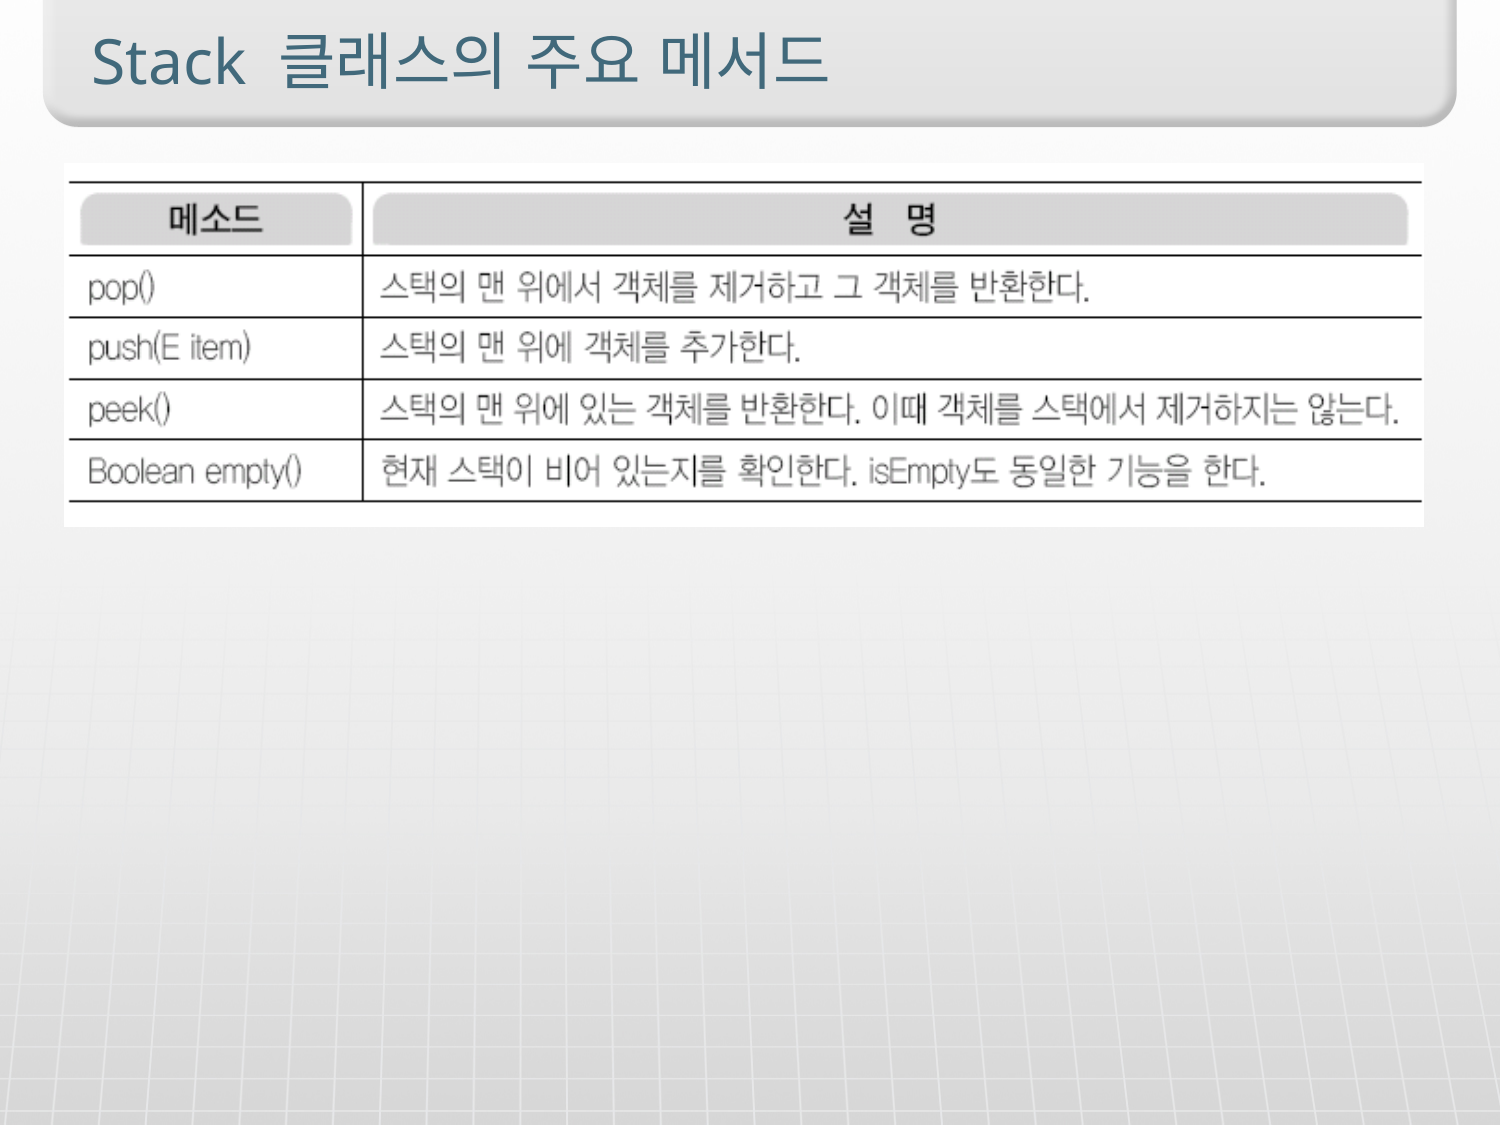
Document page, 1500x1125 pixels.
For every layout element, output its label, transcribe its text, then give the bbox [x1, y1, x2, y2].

title Stack 클래스의 주요 메서드 [76, 13, 1285, 106]
picture [0, 0, 1500, 1125]
